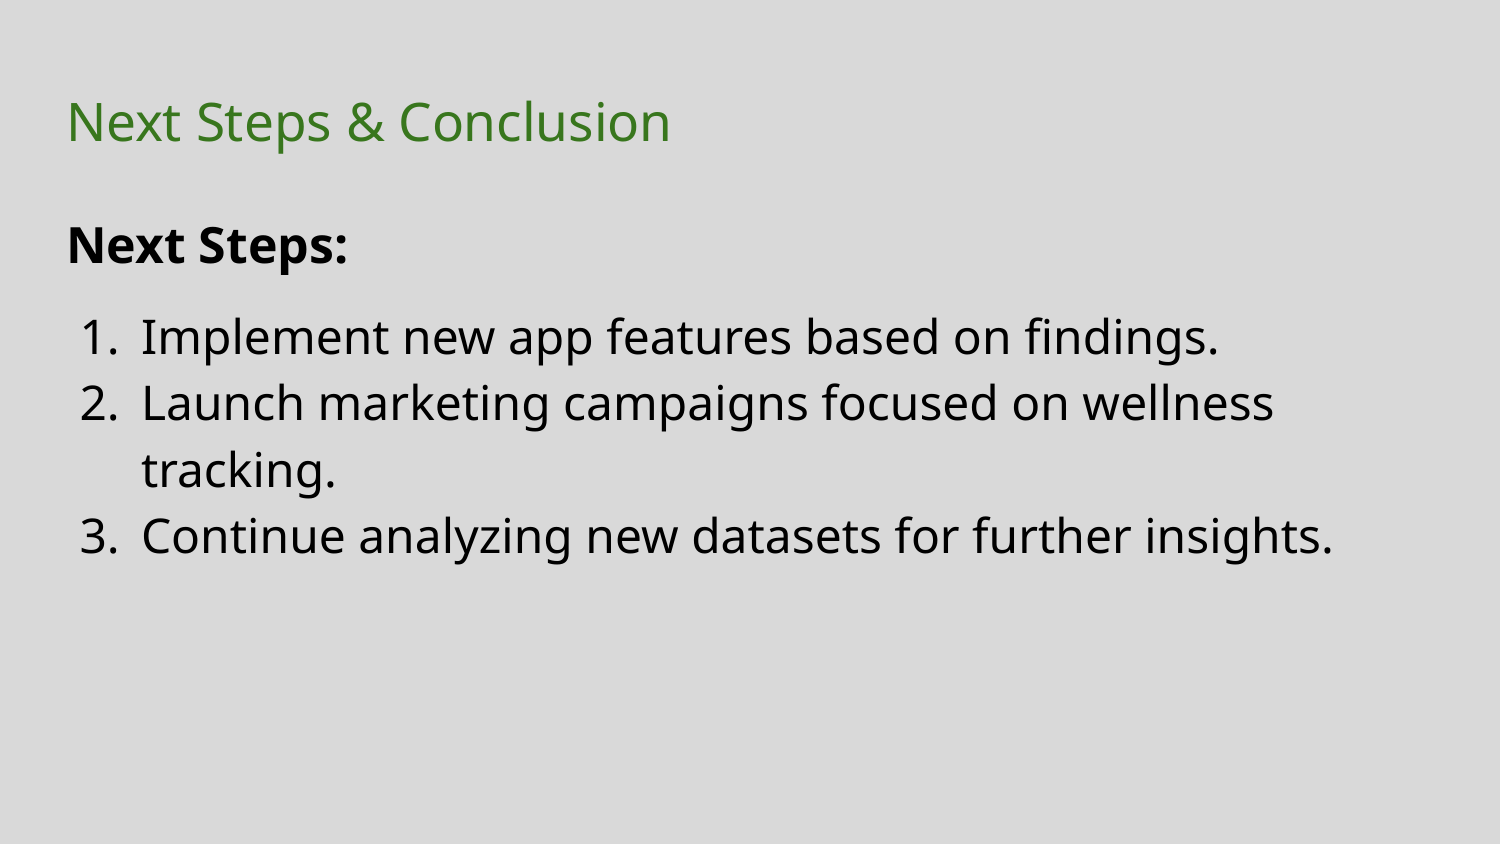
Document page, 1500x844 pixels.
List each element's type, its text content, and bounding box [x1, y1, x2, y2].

title Next Steps & Conclusion [51, 72, 1449, 167]
list Next Steps: Implement new app features based on findings. Launch marketing campaigns focused on wellness tracking. Continue analyzing new datasets for further insights. [51, 189, 1449, 750]
